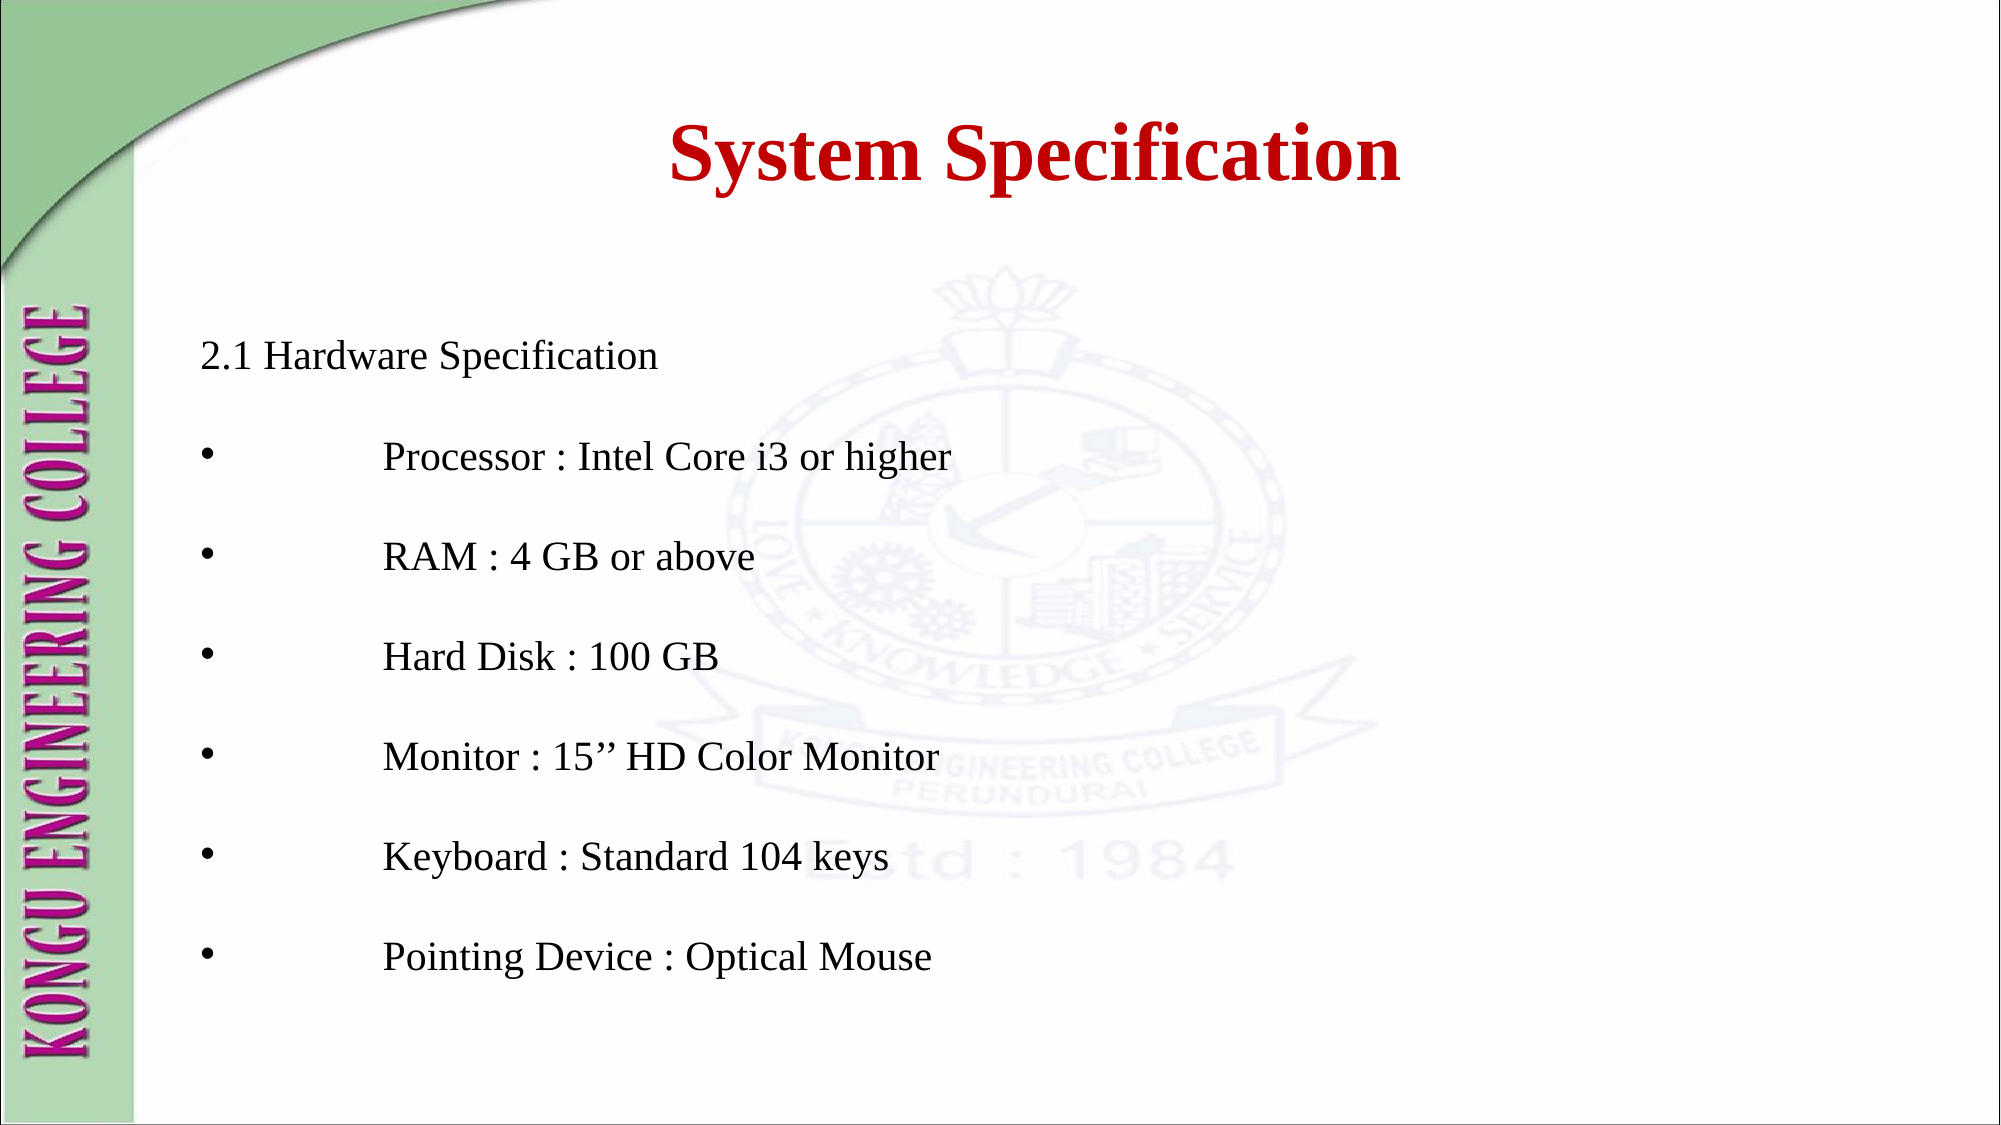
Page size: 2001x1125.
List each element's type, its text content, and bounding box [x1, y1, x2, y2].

text_box 2.1 Hardware Specification Processor : Intel Core i3 or higher RAM : 4 GB or above Hard Disk : 100 GB Monitor : 15’’ HD Color Monitor Keyboard : Standard 104 keys Pointing Device : Optical Mouse [185, 270, 1936, 986]
picture [0, 0, 2001, 1125]
text_box System Specification [284, 89, 1787, 205]
